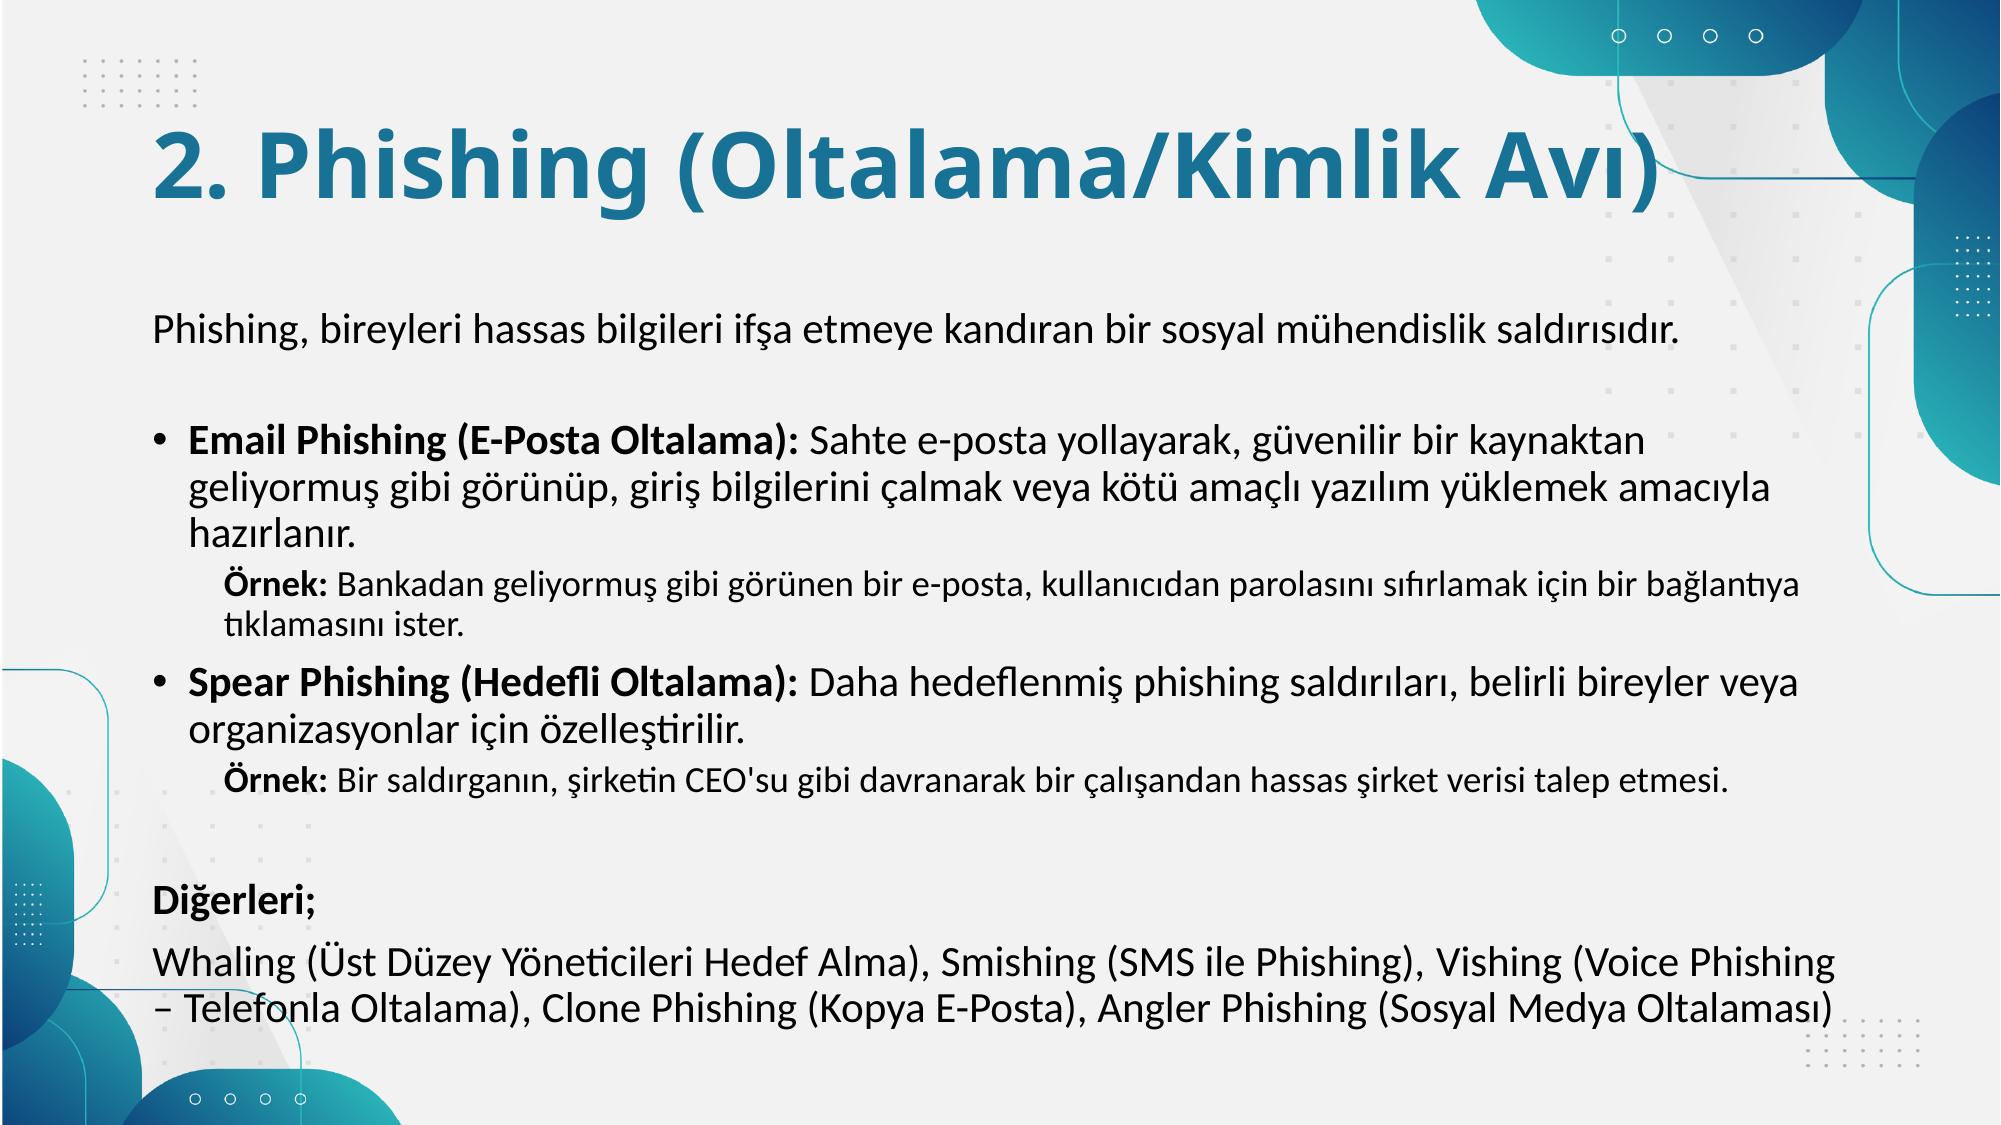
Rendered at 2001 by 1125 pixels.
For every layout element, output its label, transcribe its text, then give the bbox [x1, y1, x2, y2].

picture [2, 0, 2000, 1125]
list Phishing, bireyleri hassas bilgileri ifşa etmeye kandıran bir sosyal mühendislik saldırısıdır. Email Phishing (E-Posta Oltalama): Sahte e-posta yollayarak, güvenilir bir kaynaktan geliyormuş gibi görünüp, giriş bilgilerini çalmak veya kötü amaçlı yazılım yüklemek amacıyla hazırlanır. Örnek: Bankadan geliyormuş gibi görünen bir e-posta, kullanıcıdan parolasını sıfırlamak için bir bağlantıya tıklamasını ister. Spear Phishing (Hedefli Oltalama): Daha hedeflenmiş phishing saldırıları, belirli bireyler veya organizasyonlar için özelleştirilir. Örnek: Bir saldırganın, şirketin CEO'su gibi davranarak bir çalışandan hassas şirket verisi talep etmesi. Diğerleri; Whaling (Üst Düzey Yöneticileri Hedef Alma), Smishing (SMS ile Phishing), Vishing (Voice Phishing – Telefonla Oltalama), Clone Phishing (Kopya E-Posta), Angler Phishing (Sosyal Medya Oltalaması) [137, 299, 1863, 1066]
title 2. Phishing (Oltalama/Kimlik Avı) [137, 59, 1863, 278]
